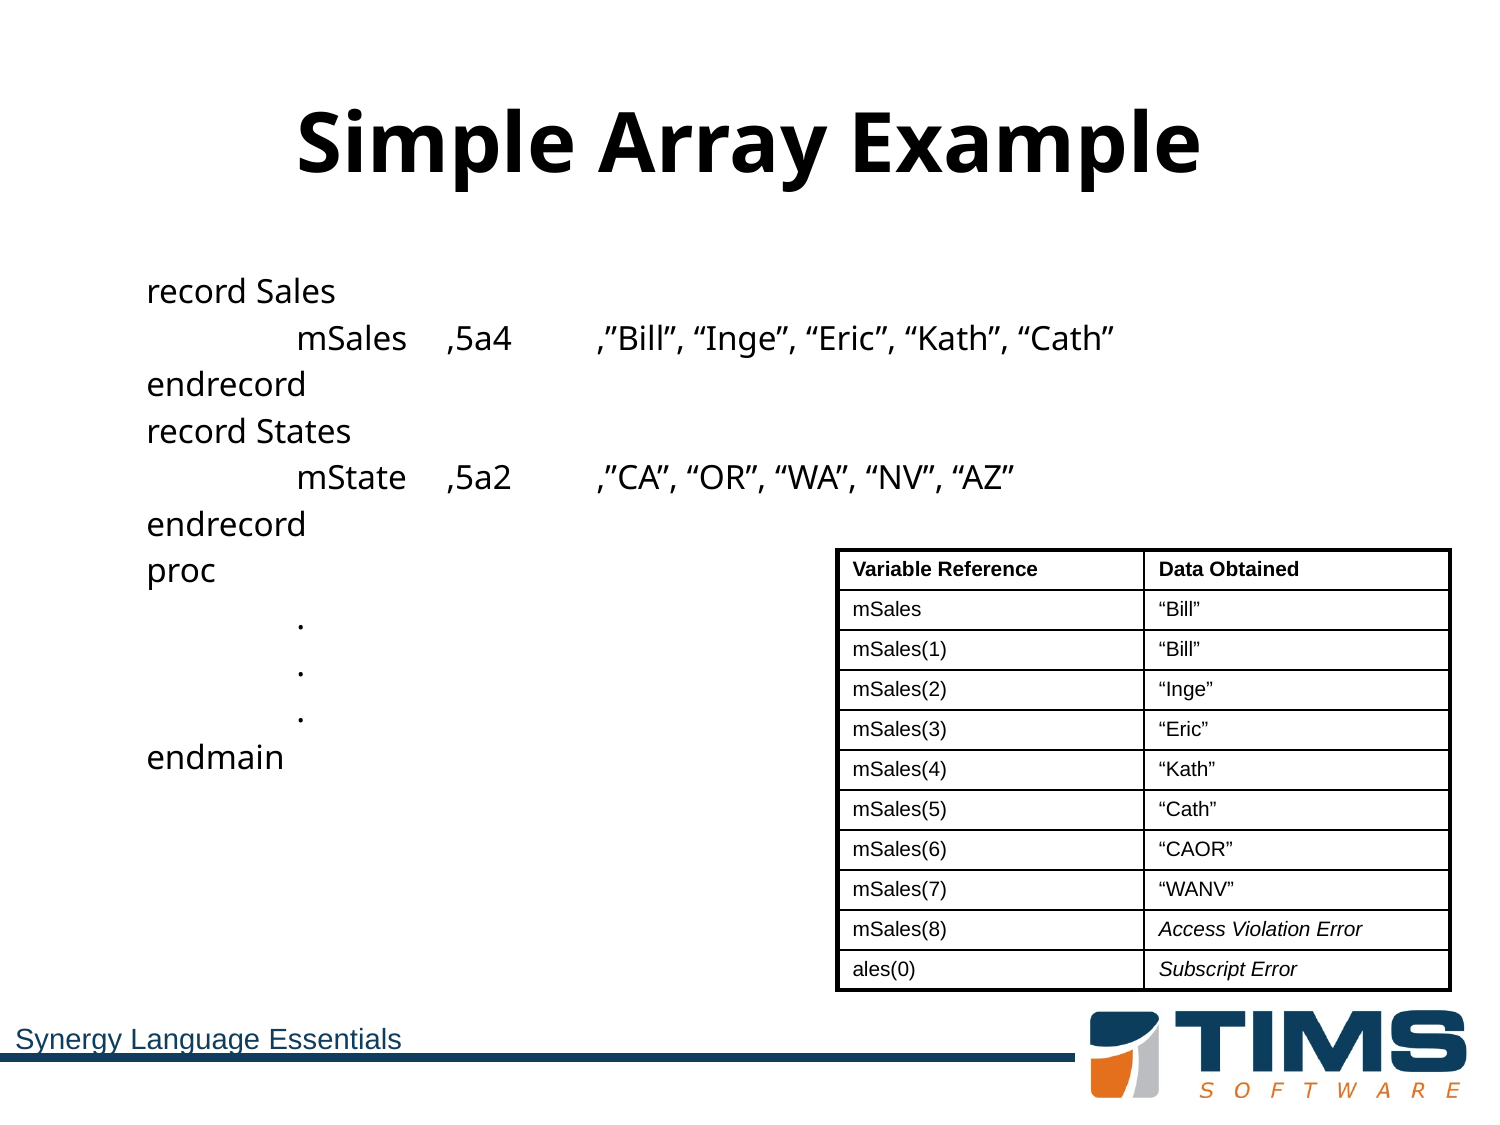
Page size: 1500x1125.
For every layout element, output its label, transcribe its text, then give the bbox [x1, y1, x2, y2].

table_cell mSales [840, 591, 1143, 629]
table_cell “Kath” [1145, 751, 1448, 789]
table_cell mSales(6) [840, 831, 1143, 869]
table_cell “Bill” [1145, 631, 1448, 669]
table_cell mSales(4) [840, 751, 1143, 789]
table_cell mSales(8) [840, 911, 1143, 949]
table_cell “WANV” [1145, 871, 1448, 909]
table_cell “CAOR” [1145, 831, 1448, 869]
table_cell “Cath” [1145, 791, 1448, 829]
list record Sales mSales ,5a4 ,”Bill”, “Inge”, “Eric”, “Kath”, “Cath” endrecord record States mState ,5a2 ,”CA”, “OR”, “WA”, “NV”, “AZ” endrecord proc . . . endmain [75, 262, 1425, 1005]
table_cell mSales(1) [840, 631, 1143, 669]
table_cell “Inge” [1145, 671, 1448, 709]
table_cell mSales(7) [840, 871, 1143, 909]
table_cell mSales(5) [840, 791, 1143, 829]
table_cell “Bill” [1145, 591, 1448, 629]
table_cell Access Violation Error [1145, 911, 1448, 949]
table_cell Subscript Error [1145, 951, 1448, 988]
table_header Variable Reference [840, 552, 1143, 589]
table_header Data Obtained [1145, 552, 1448, 589]
table_cell “Eric” [1145, 711, 1448, 749]
table_cell mSales(3) [840, 711, 1143, 749]
table_cell mSales(2) [840, 671, 1143, 709]
title Simple Array Example [75, 45, 1425, 233]
picture [1087, 1007, 1469, 1098]
footer Synergy Language Essentials [0, 1012, 650, 1088]
table_cell ales(0) [840, 951, 1143, 988]
